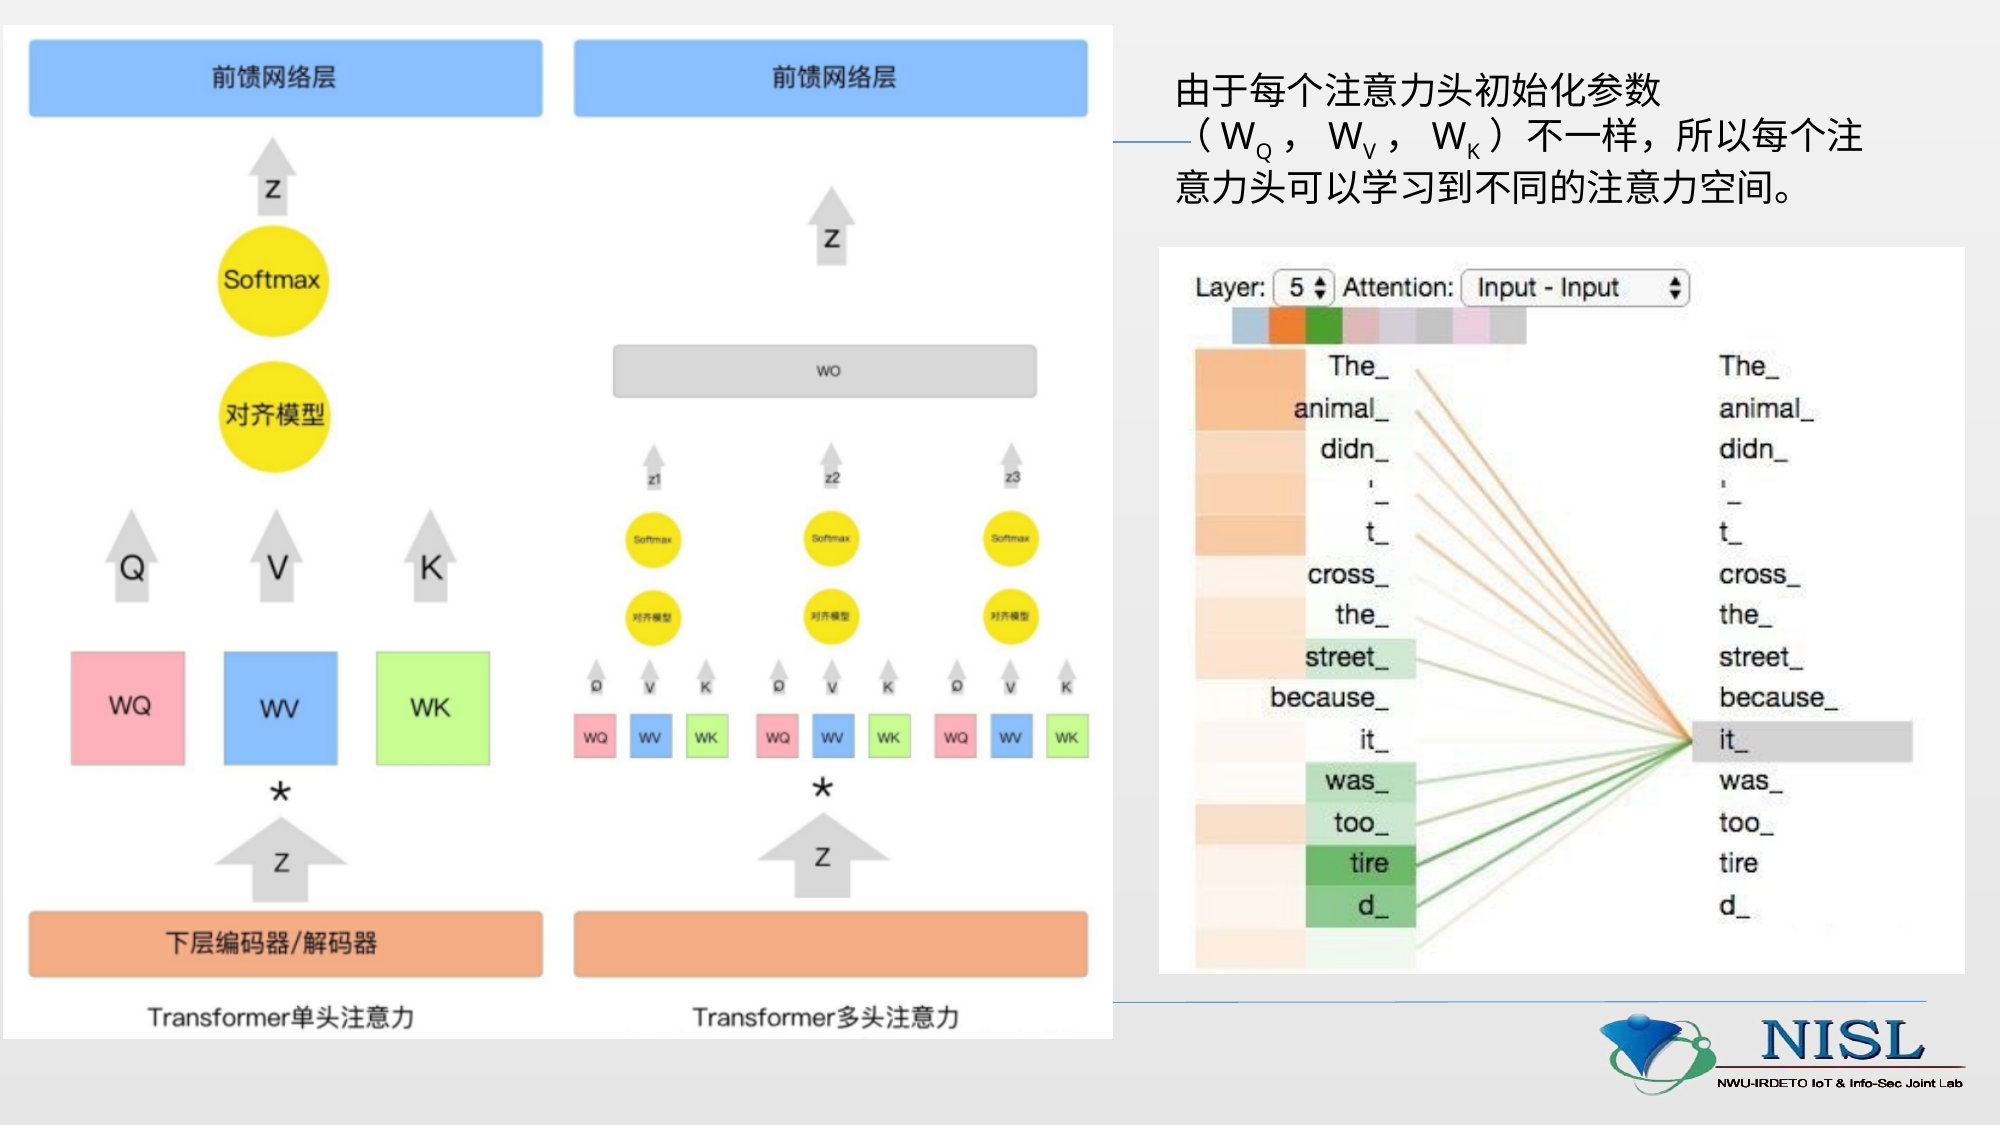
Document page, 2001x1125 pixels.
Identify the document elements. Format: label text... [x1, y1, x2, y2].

picture [1591, 1003, 1967, 1108]
text_box 由于每个注意力头初始化参数（WQ，WV，WK）不一样，所以每个注意力头可以学习到不同的注意力空间。 [1159, 60, 1899, 216]
picture [1159, 247, 1965, 974]
picture [3, 25, 1113, 1039]
